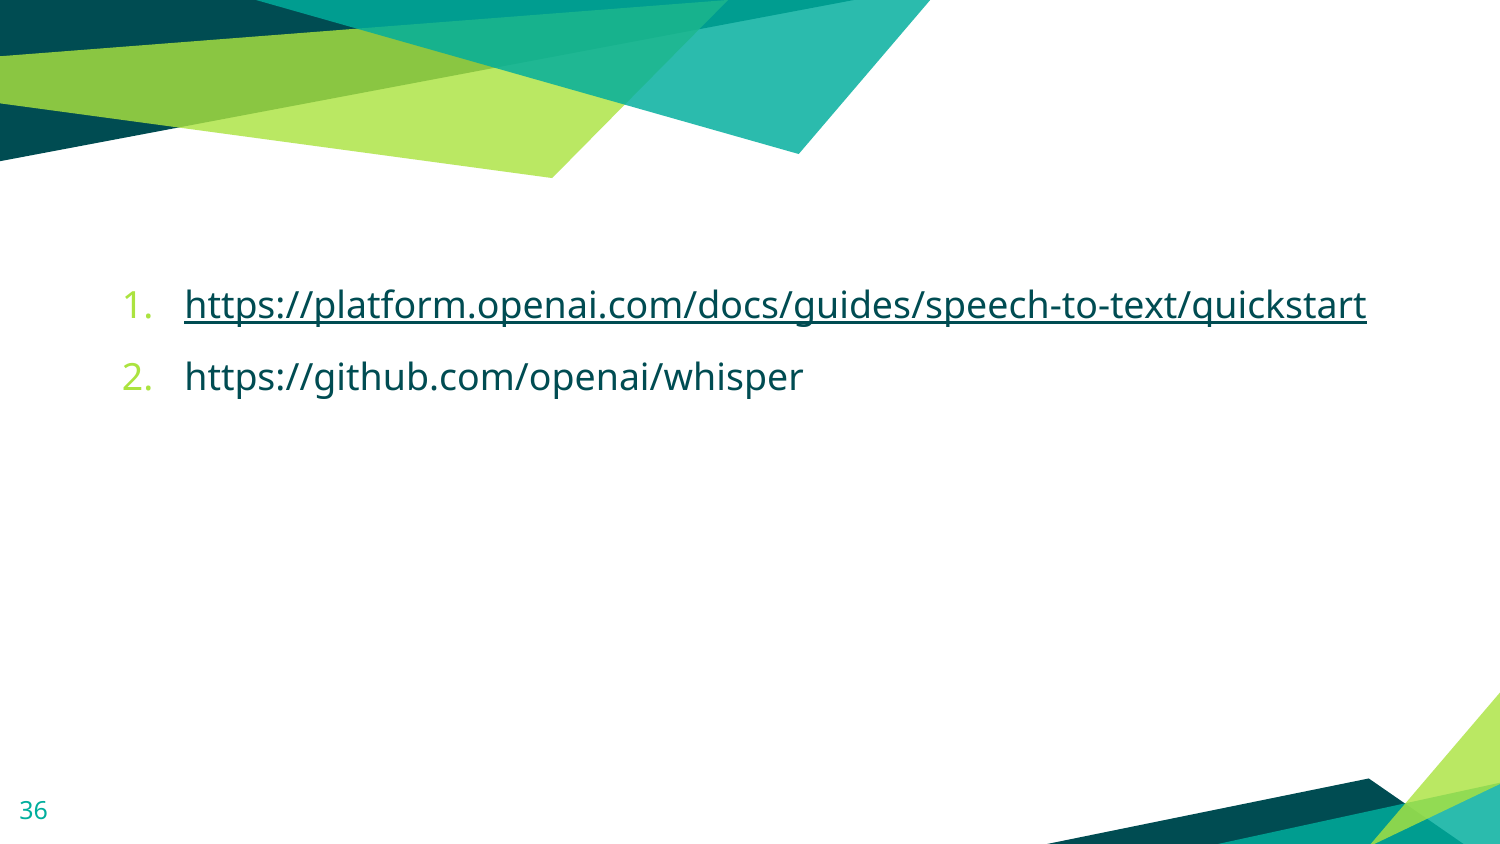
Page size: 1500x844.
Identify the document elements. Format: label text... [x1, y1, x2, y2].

text_box https://platform.openai.com/docs/guides/speech-to-text/quickstart https://github.com/openai/whisper [94, 265, 1408, 674]
slide_number 36 [4, 779, 95, 844]
